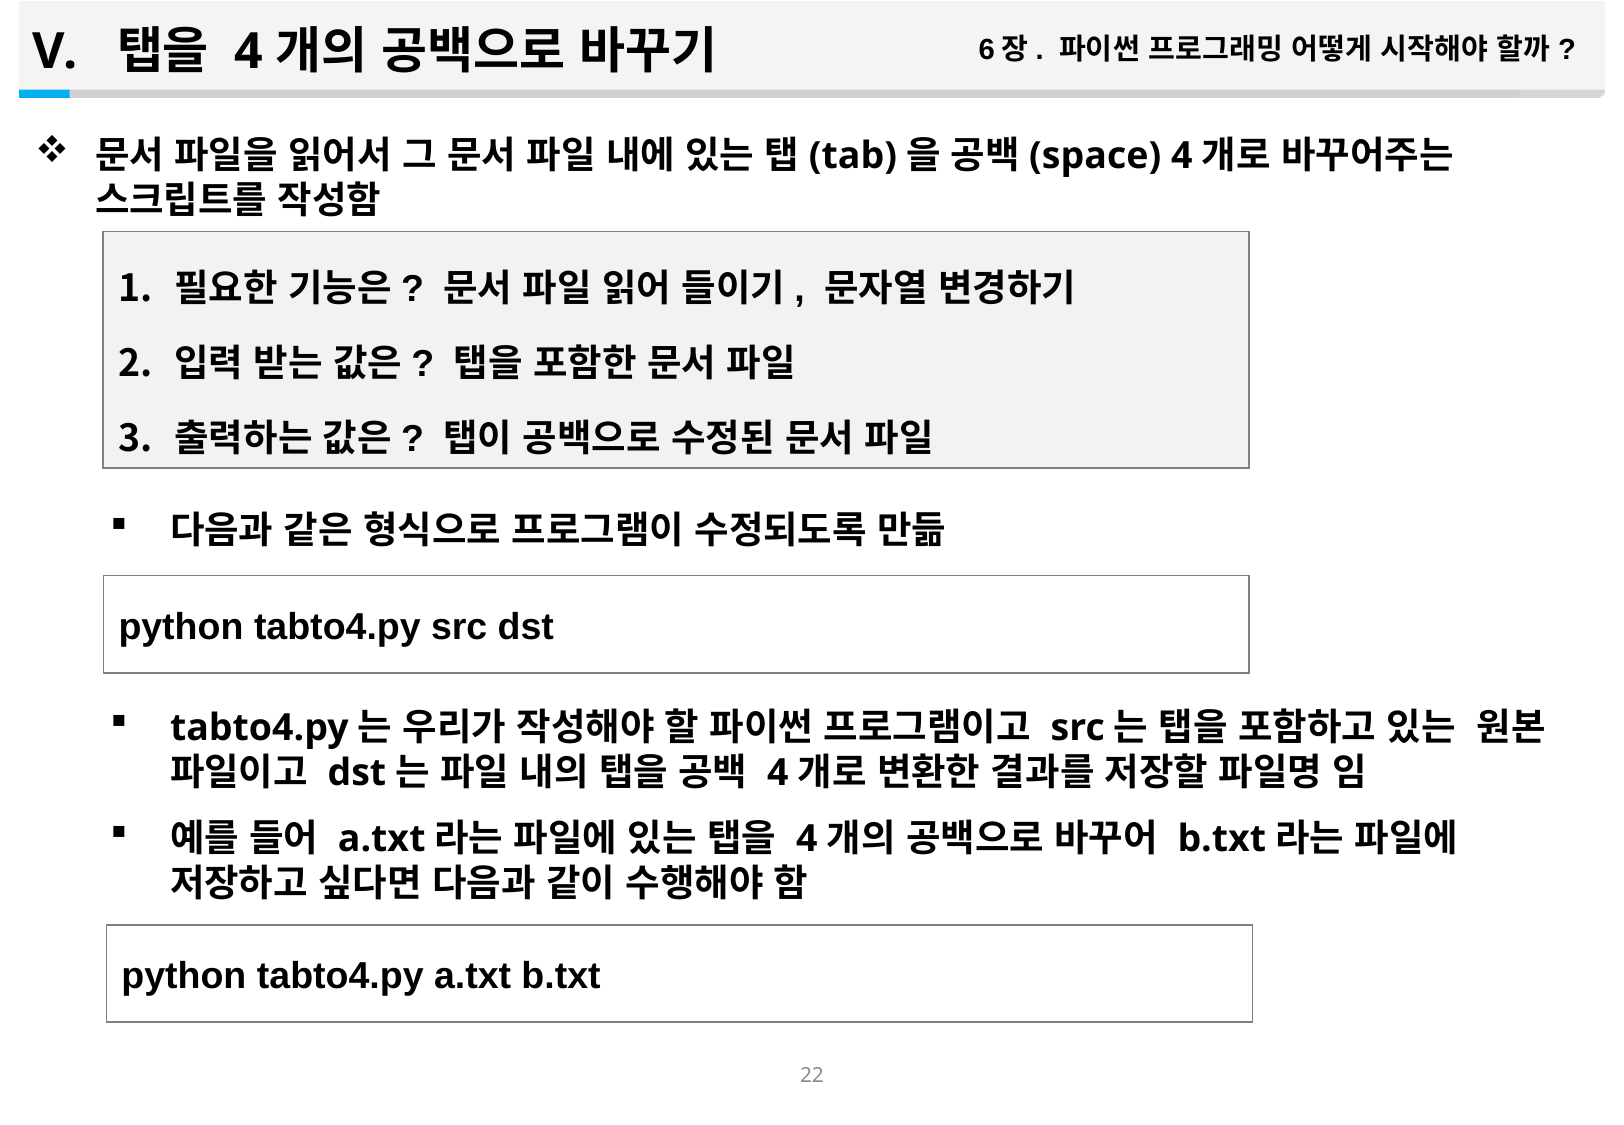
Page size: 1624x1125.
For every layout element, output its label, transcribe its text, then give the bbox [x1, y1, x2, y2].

text_box python tabto4.py src dst [103, 575, 1250, 673]
list 탭을 4개의 공백으로 바꾸기 [17, 11, 1167, 85]
slide_number 21 [622, 1045, 1002, 1106]
text_box 6장. 파이썬 프로그래밍 어떻게 시작해야 할까? [963, 22, 1591, 73]
text_box python tabto4.py a.txt b.txt [106, 924, 1253, 1023]
picture [19, 1, 1605, 98]
text_box 필요한 기능은? 문서 파일 읽어 들이기, 문자열 변경하기 입력 받는 값은? 탭을 포함한 문서 파일 출력하는 값은? 탭이 공백으로 수정된 문서 파일 [103, 231, 1250, 468]
text_box 문서 파일을 읽어서 그 문서 파일 내에 있는 탭(tab)을 공백(space) 4개로 바꾸어주는 스크립트를 작성함 다음과 같은 형식으로 프로그램이 수정되도록 만듦 tabto4.py는 우리가 작성해야 할 파이썬 프로그램이고 src는 탭을 포함하고 있는 원본 파일이고 dst는 파일 내의 탭을 공백 4개로 변환한 결과를 저장할 파일명 임 예를 들어 a.txt라는 파일에 있는 탭을 4개의 공백으로 바꾸어 b.txt라는 파일에 저장하고 싶다면 다음과 같이 수행해야 함 [20, 124, 1602, 912]
